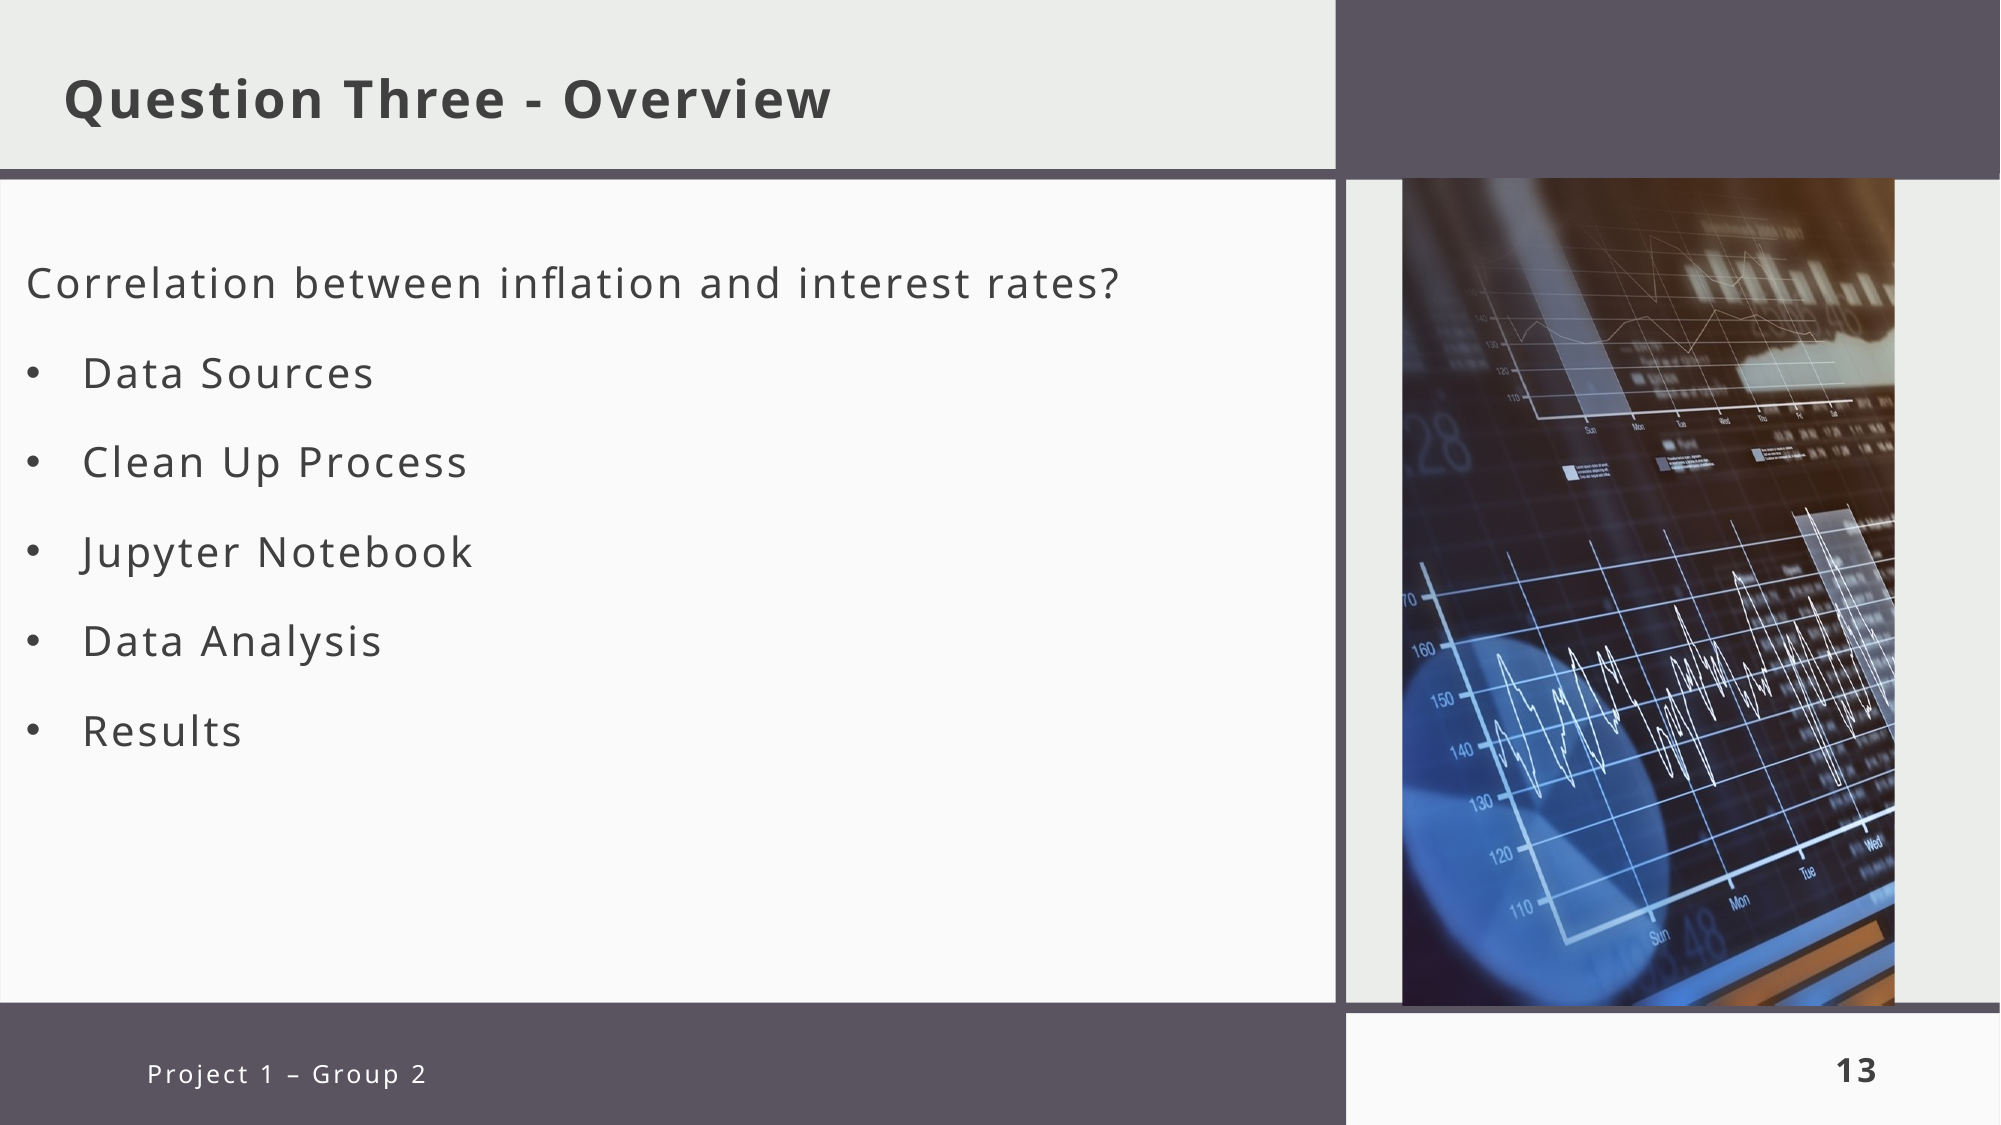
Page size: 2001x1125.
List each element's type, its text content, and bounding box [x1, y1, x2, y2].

title Question Three - Overview [45, 15, 1132, 145]
list Correlation between inflation and interest rates? Data Sources Clean Up Process Jupyter Notebook Data Analysis Results [7, 219, 1317, 908]
footer Project 1 – Group 2 [129, 1035, 1216, 1110]
slide_number 13 [1733, 1035, 1895, 1110]
picture [1402, 178, 1895, 1006]
